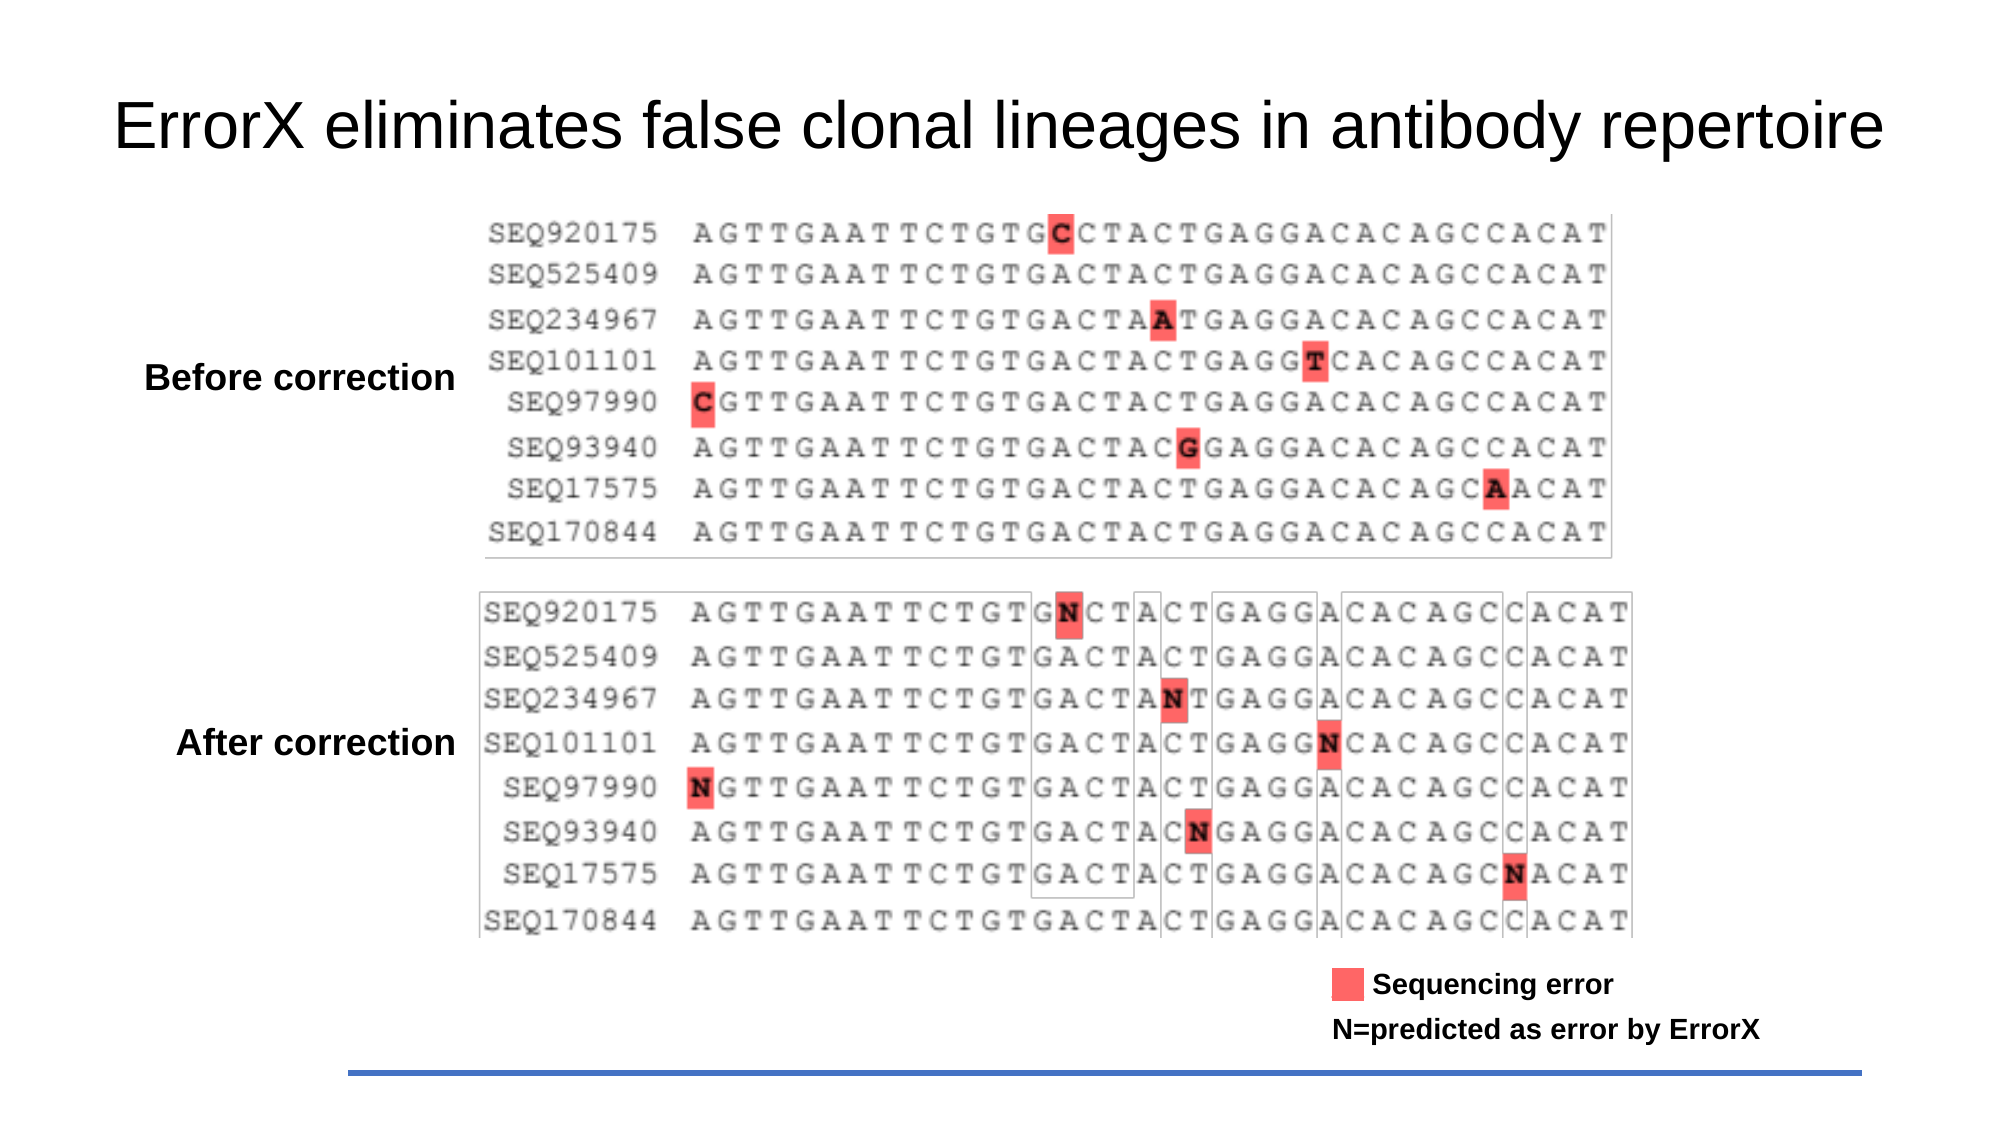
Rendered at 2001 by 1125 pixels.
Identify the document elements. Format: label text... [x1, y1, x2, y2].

title ErrorX eliminates false clonal lineages in antibody repertoire [98, 71, 2000, 183]
text_box N=predicted as error by ErrorX [1317, 1002, 1776, 1053]
text_box After correction [160, 711, 451, 771]
text_box __ Sequencing error [1316, 957, 1630, 1008]
picture [451, 214, 1656, 938]
text_box Before correction [129, 345, 472, 406]
